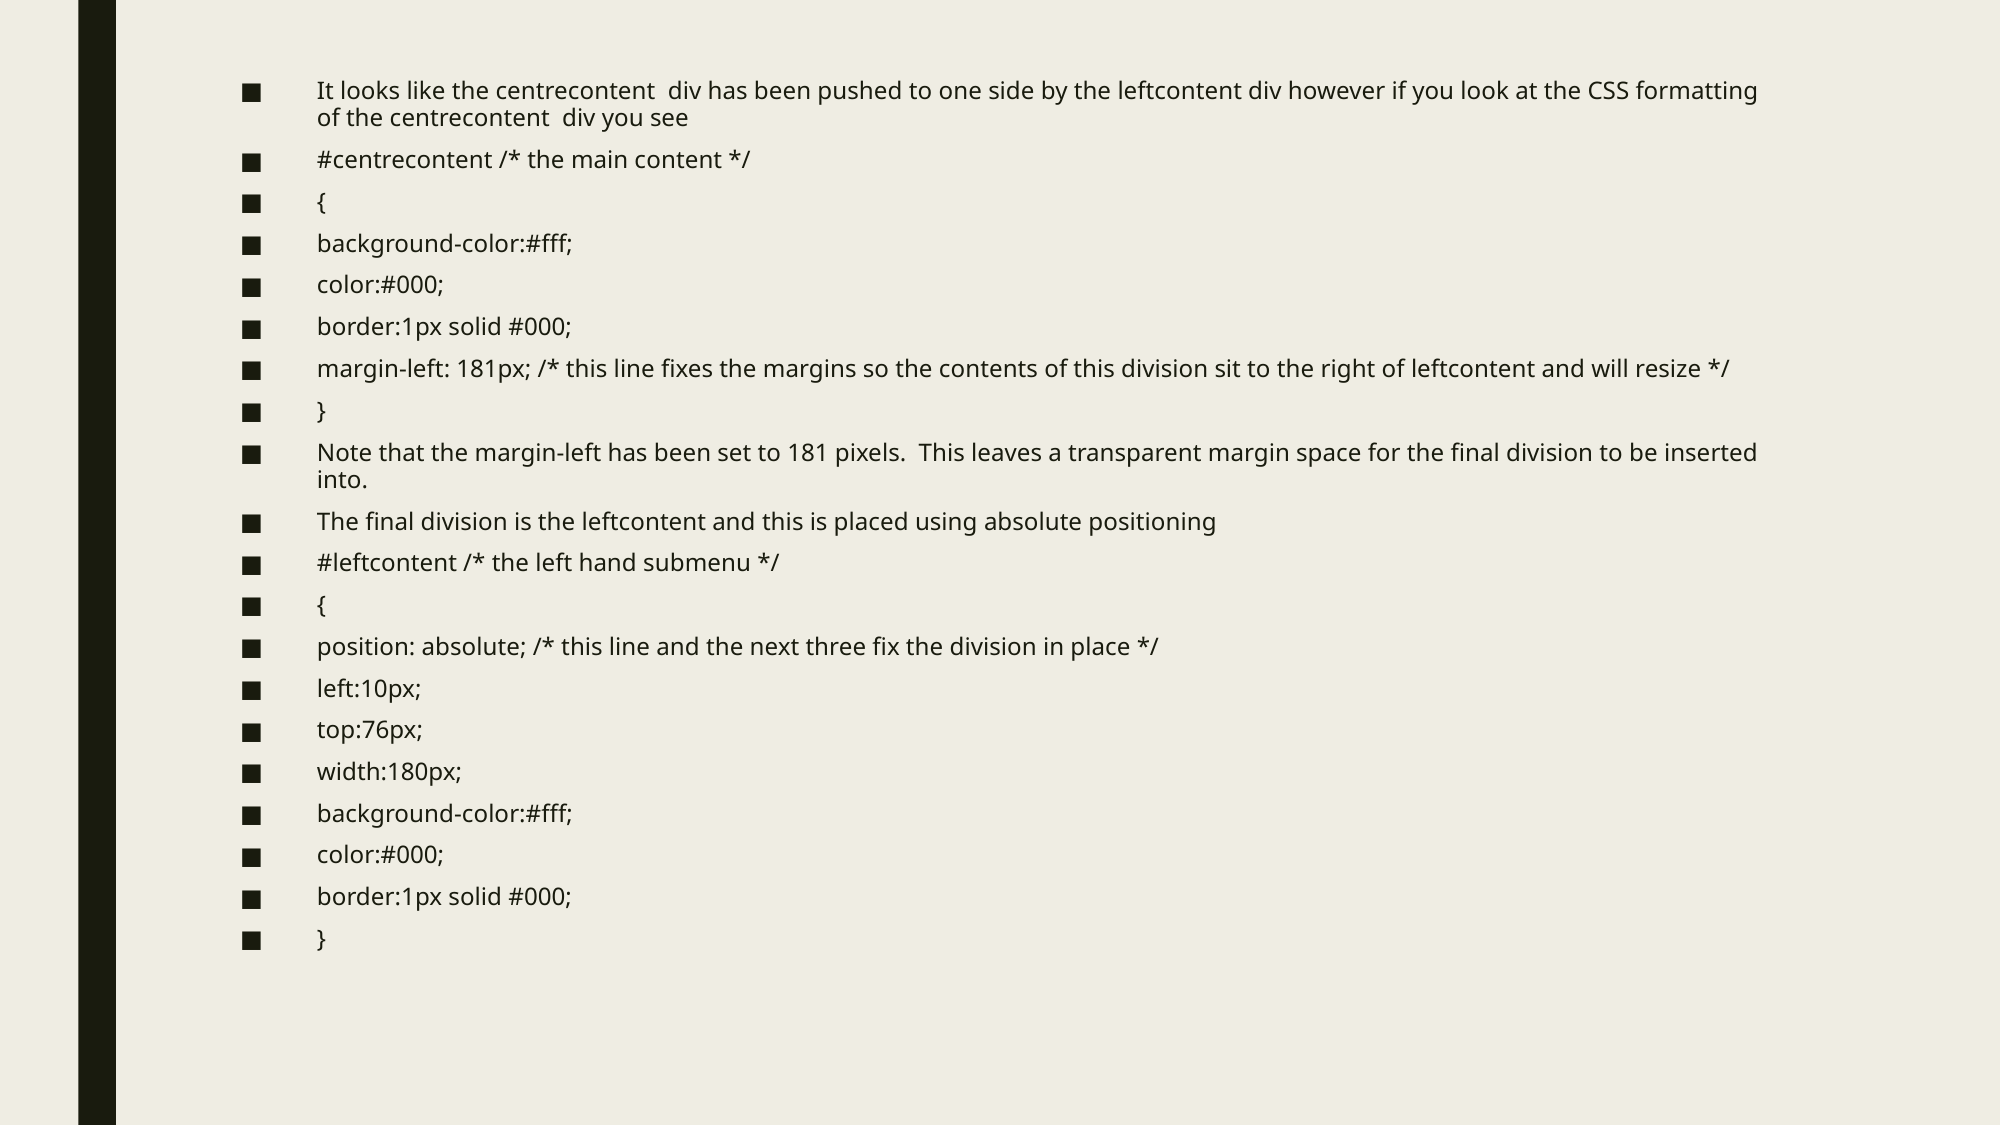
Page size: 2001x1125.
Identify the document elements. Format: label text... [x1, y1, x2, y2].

list It looks like the centrecontent div has been pushed to one side by the leftcontent div however if you look at the CSS formatting of the centrecontent div you see #centrecontent /* the main content */ { background-color:#fff; color:#000; border:1px solid #000; margin-left: 181px; /* this line fixes the margins so the contents of this division sit to the right of leftcontent and will resize */ } Note that the margin-left has been set to 181 pixels. This leaves a transparent margin space for the final division to be inserted into. The final division is the leftcontent and this is placed using absolute positioning #leftcontent /* the left hand submenu */ { position: absolute; /* this line and the next three fix the division in place */ left:10px; top:76px; width:180px; background-color:#fff; color:#000; border:1px solid #000; } [225, 70, 1800, 963]
